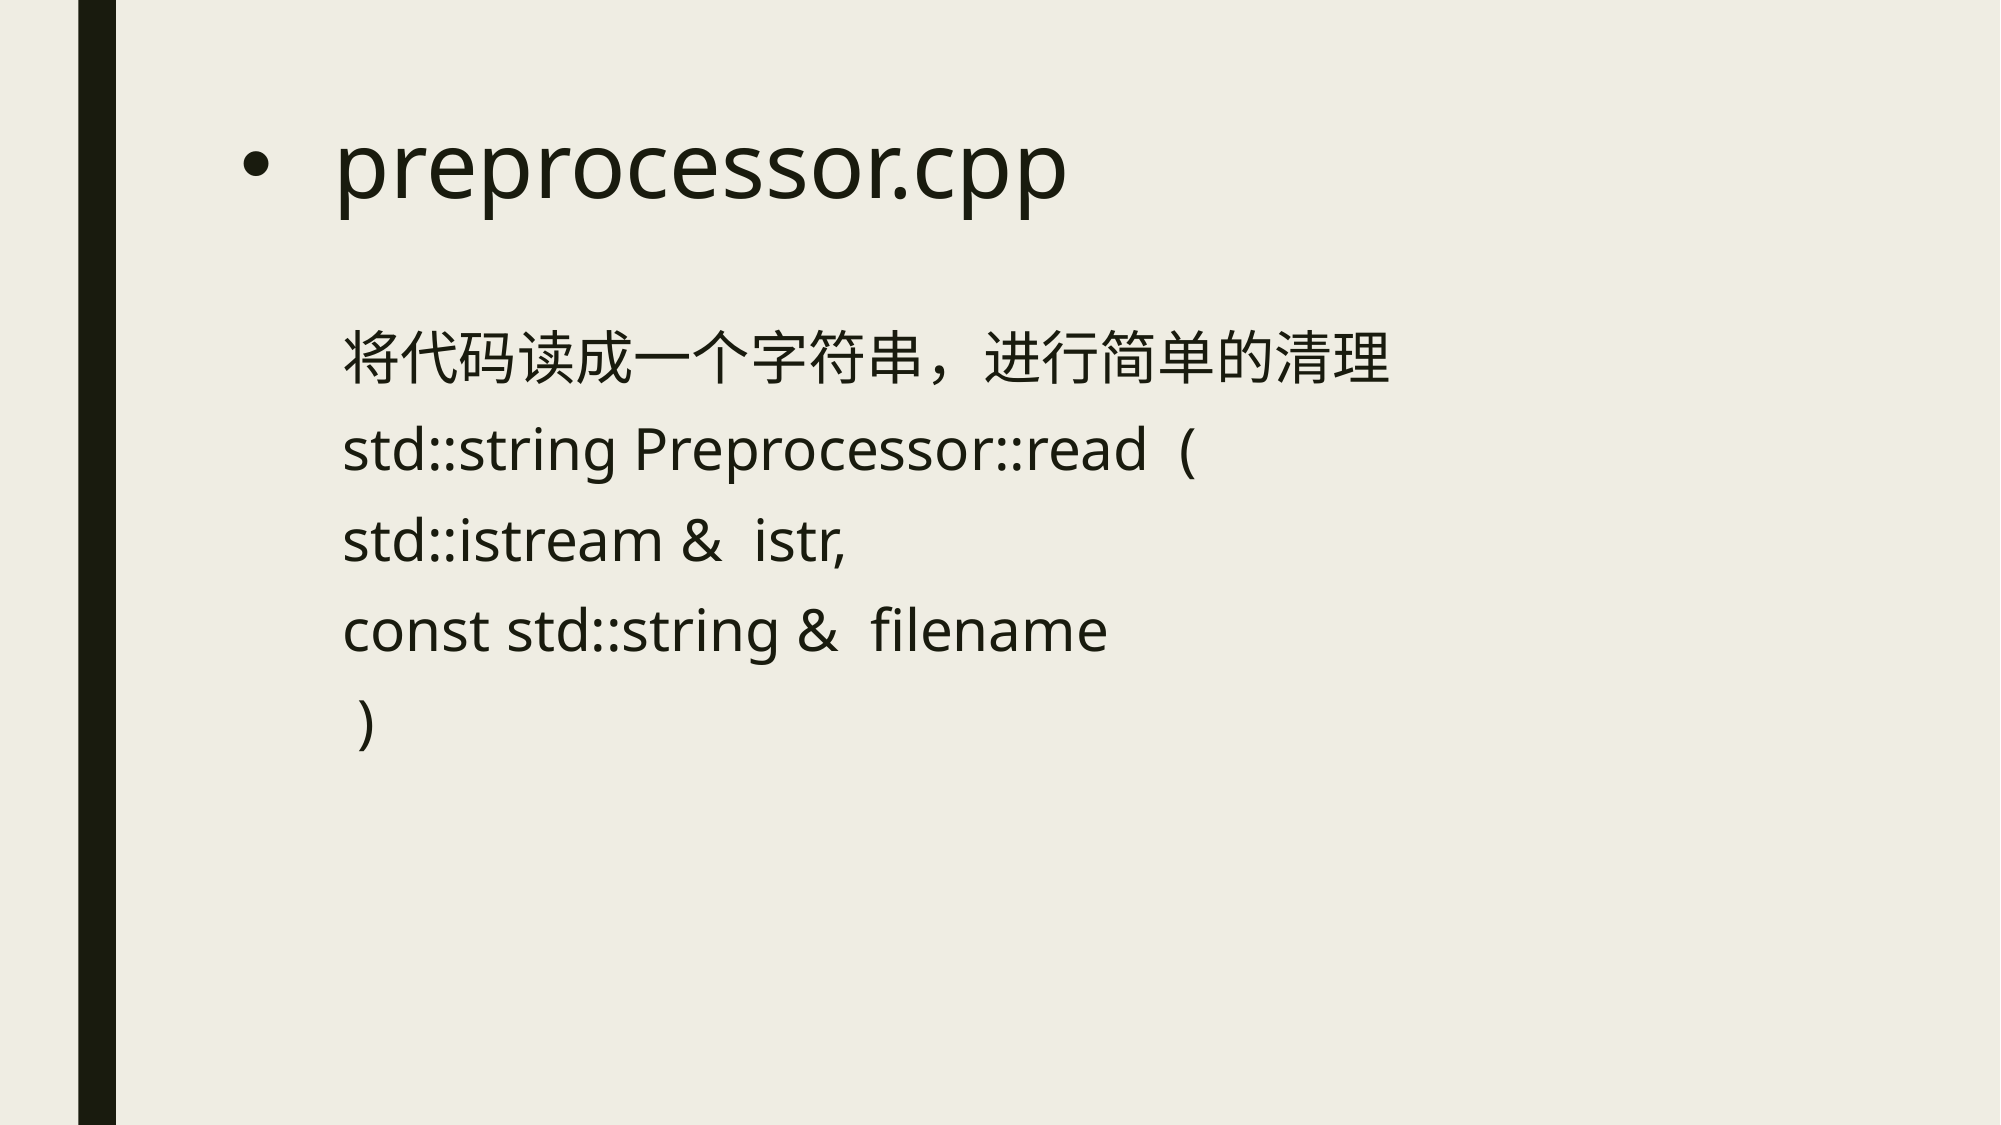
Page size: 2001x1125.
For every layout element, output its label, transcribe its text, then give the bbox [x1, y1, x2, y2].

title preprocessor.cpp [225, 112, 1800, 357]
list 将代码读成一个字符串，进行简单的清理 std::string Preprocessor::read ( std::istream & istr, const std::string & filename ) [327, 319, 1678, 918]
